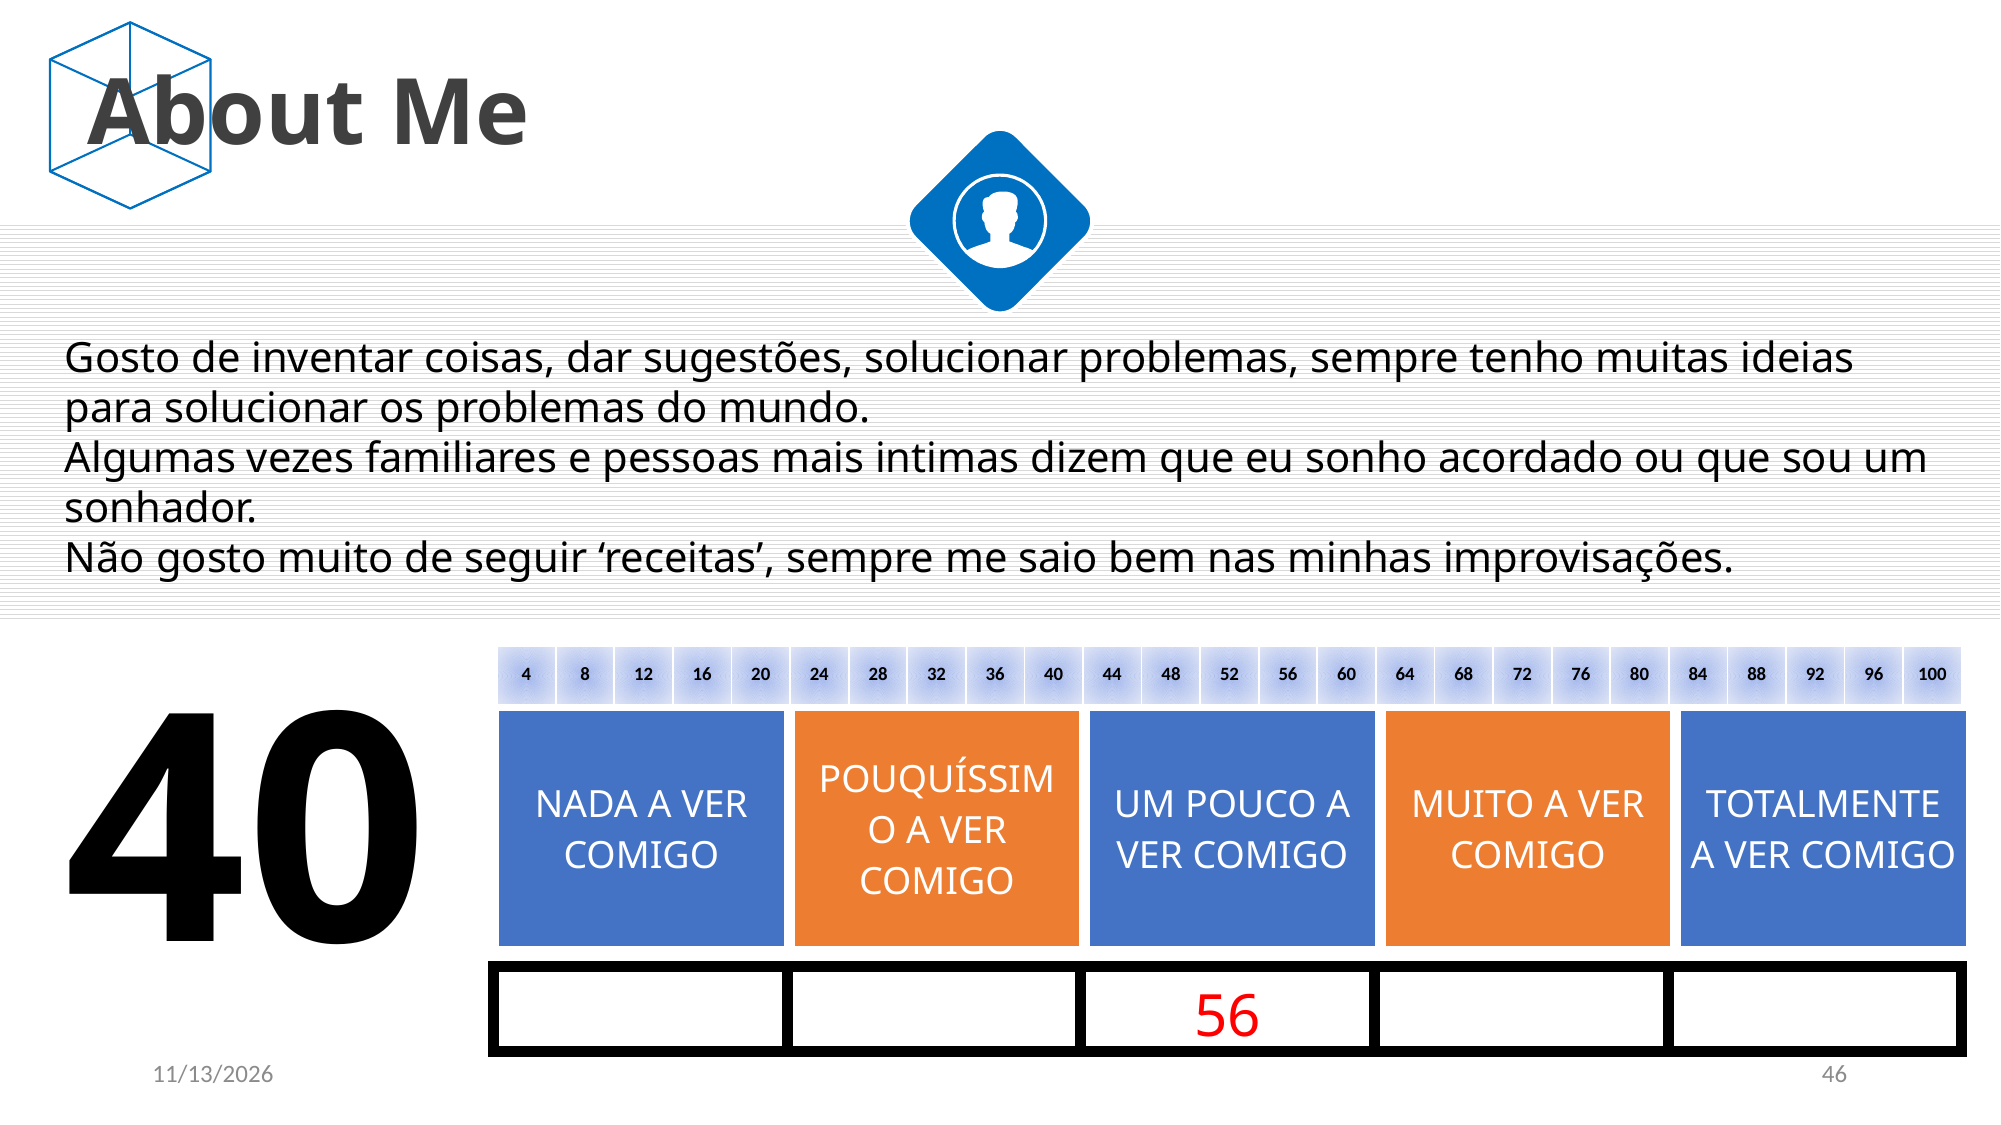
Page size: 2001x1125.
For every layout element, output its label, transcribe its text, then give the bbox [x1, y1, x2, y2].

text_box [49, 22, 211, 209]
table_header 72 [1494, 647, 1551, 704]
table_header 28 [850, 647, 906, 704]
table_header 100 [1904, 647, 1961, 704]
table_header 84 [1670, 647, 1727, 704]
table_header 56 [1086, 972, 1369, 1046]
table_header [1674, 972, 1956, 1046]
table_header 96 [1845, 647, 1902, 704]
table_header [499, 972, 782, 1046]
table_header 40 [1025, 647, 1082, 704]
table_header 80 [1611, 647, 1668, 704]
table_header 36 [967, 647, 1024, 704]
table_header TOTALMENTE A VER COMIGO [1681, 711, 1966, 946]
table_header 8 [557, 647, 613, 704]
table_header UM POUCO A VER COMIGO [1090, 711, 1375, 946]
text_box [952, 173, 1048, 269]
table_header 44 [1084, 647, 1141, 704]
text_box Gosto de inventar coisas, dar sugestões, solucionar problemas, sempre tenho muitas ideias para solucionar os problemas do mundo. Algumas vezes familiares e pessoas mais intimas dizem que eu sonho acordado ou que sou um sonhador. Não gosto muito de seguir ‘receitas’, sempre me saio bem nas minhas improvisações. [50, 322, 1948, 588]
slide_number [137, 1042, 588, 1103]
table_header 88 [1728, 647, 1785, 704]
table_header 52 [1201, 647, 1258, 704]
table_header NADA A VER COMIGO [499, 711, 784, 946]
table_header MUITO A VER COMIGO [1386, 711, 1670, 946]
text_box About Me [211, 65, 745, 165]
text_box [0, 220, 2000, 623]
table_header 20 [732, 647, 789, 704]
table_header [1380, 972, 1663, 1046]
table_header 56 [1260, 647, 1316, 704]
table_header 48 [1142, 647, 1199, 704]
table_header 68 [1435, 647, 1492, 704]
text_box [906, 127, 1094, 315]
table_header POUQUÍSSIMO A VER COMIGO [795, 711, 1079, 946]
table_header 76 [1553, 647, 1609, 704]
table_header 60 [1318, 647, 1375, 704]
table_header 16 [674, 647, 731, 704]
table_header 32 [908, 647, 965, 704]
slide_number 46 [1412, 1057, 1863, 1103]
table_header 4 [498, 647, 555, 704]
text_box 40 [0, 615, 494, 1013]
table_header 12 [615, 647, 672, 704]
table_header [793, 972, 1075, 1046]
table_header 92 [1787, 647, 1844, 704]
table_header 24 [791, 647, 848, 704]
table_header 64 [1377, 647, 1434, 704]
